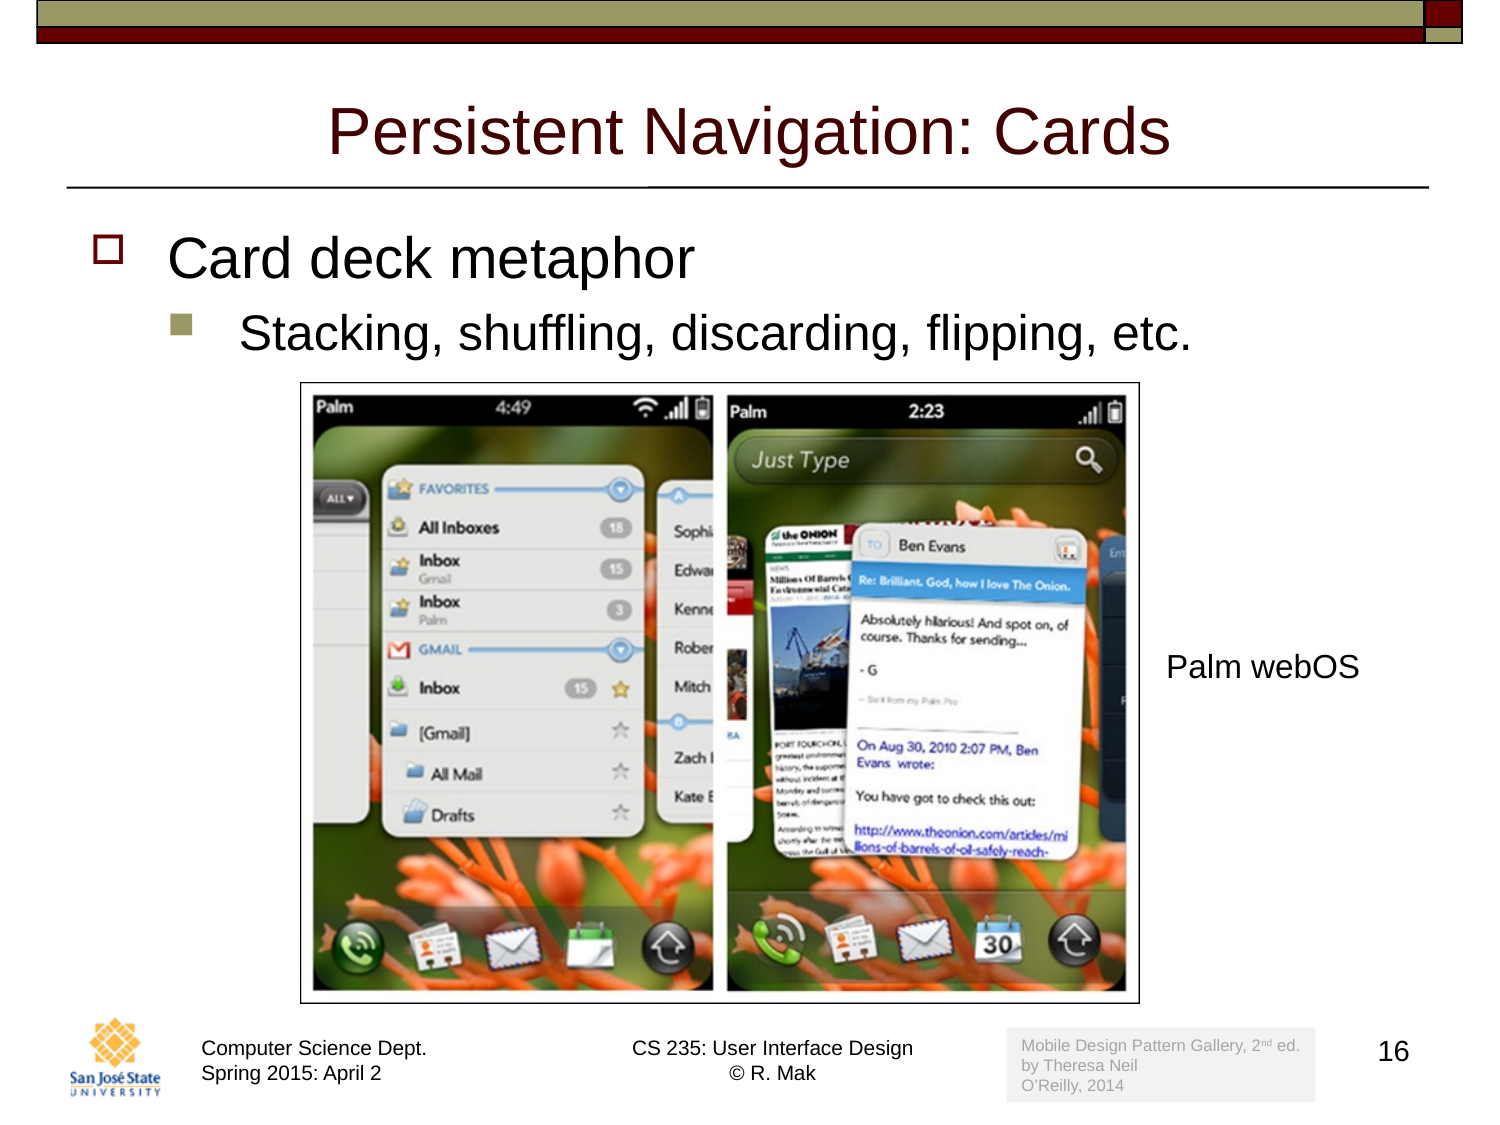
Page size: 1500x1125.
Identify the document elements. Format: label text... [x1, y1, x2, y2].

list Card deck metaphor Stacking, shuffling, discarding, flipping, etc. [75, 212, 1425, 383]
text_box Mobile Design Pattern Gallery, 2nd ed. by Theresa Neil O’Reilly, 2014 [1006, 1027, 1316, 1103]
text_box Palm webOS [1151, 637, 1376, 693]
slide_number 16 [1112, 1025, 1425, 1100]
picture [299, 382, 1141, 1005]
picture [60, 1012, 166, 1112]
title Persistent Navigation: Cards [75, 67, 1425, 175]
